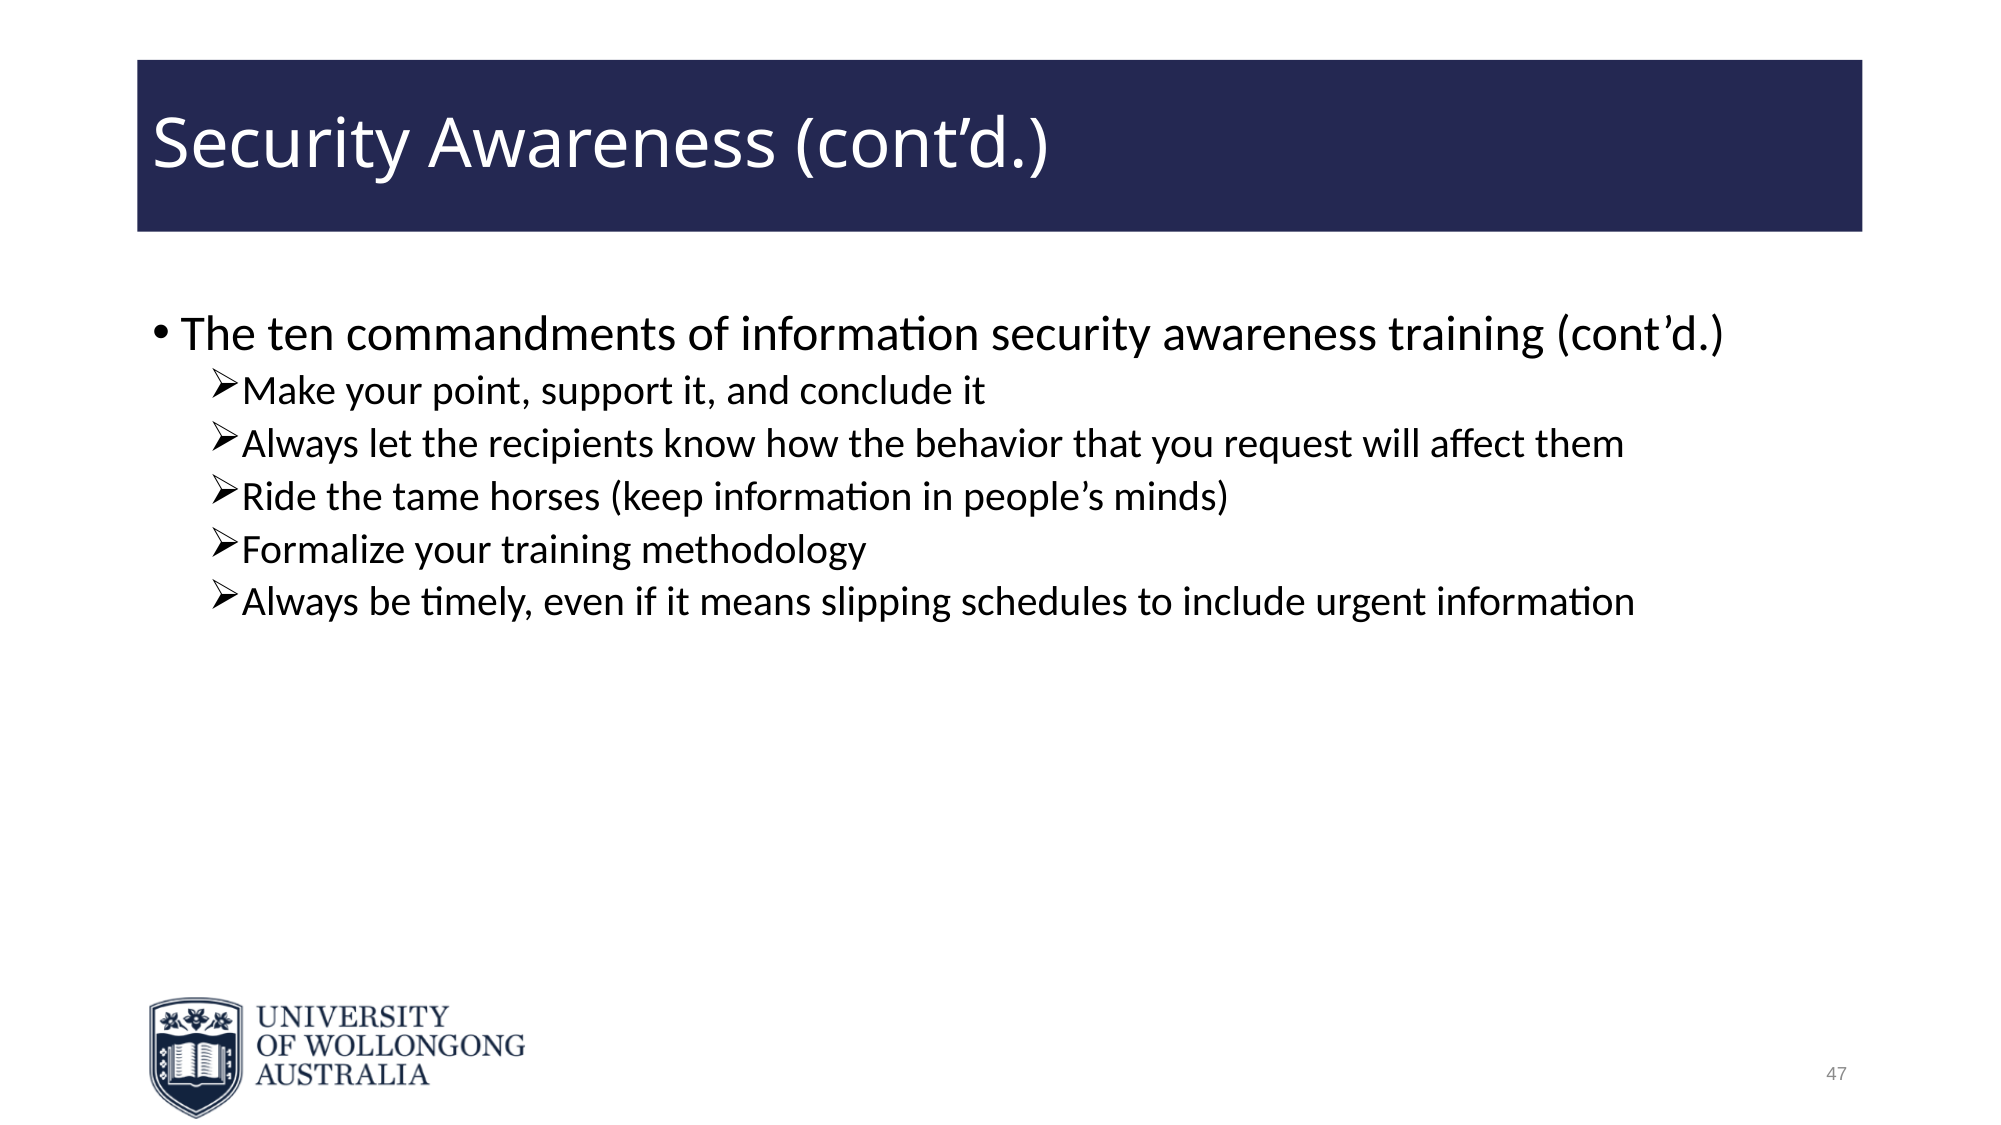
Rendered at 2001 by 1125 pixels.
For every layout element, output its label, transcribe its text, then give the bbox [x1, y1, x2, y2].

list The ten commandments of information security awareness training (cont’d.) Make your point, support it, and conclude it Always let the recipients know how the behavior that you request will affect them Ride the tame horses (keep information in people’s minds) Formalize your training methodology Always be timely, even if it means slipping schedules to include urgent information [137, 299, 1863, 740]
slide_number 47 [1412, 1042, 1863, 1103]
title Security Awareness (cont’d.) [137, 59, 1863, 232]
picture [137, 987, 548, 1125]
